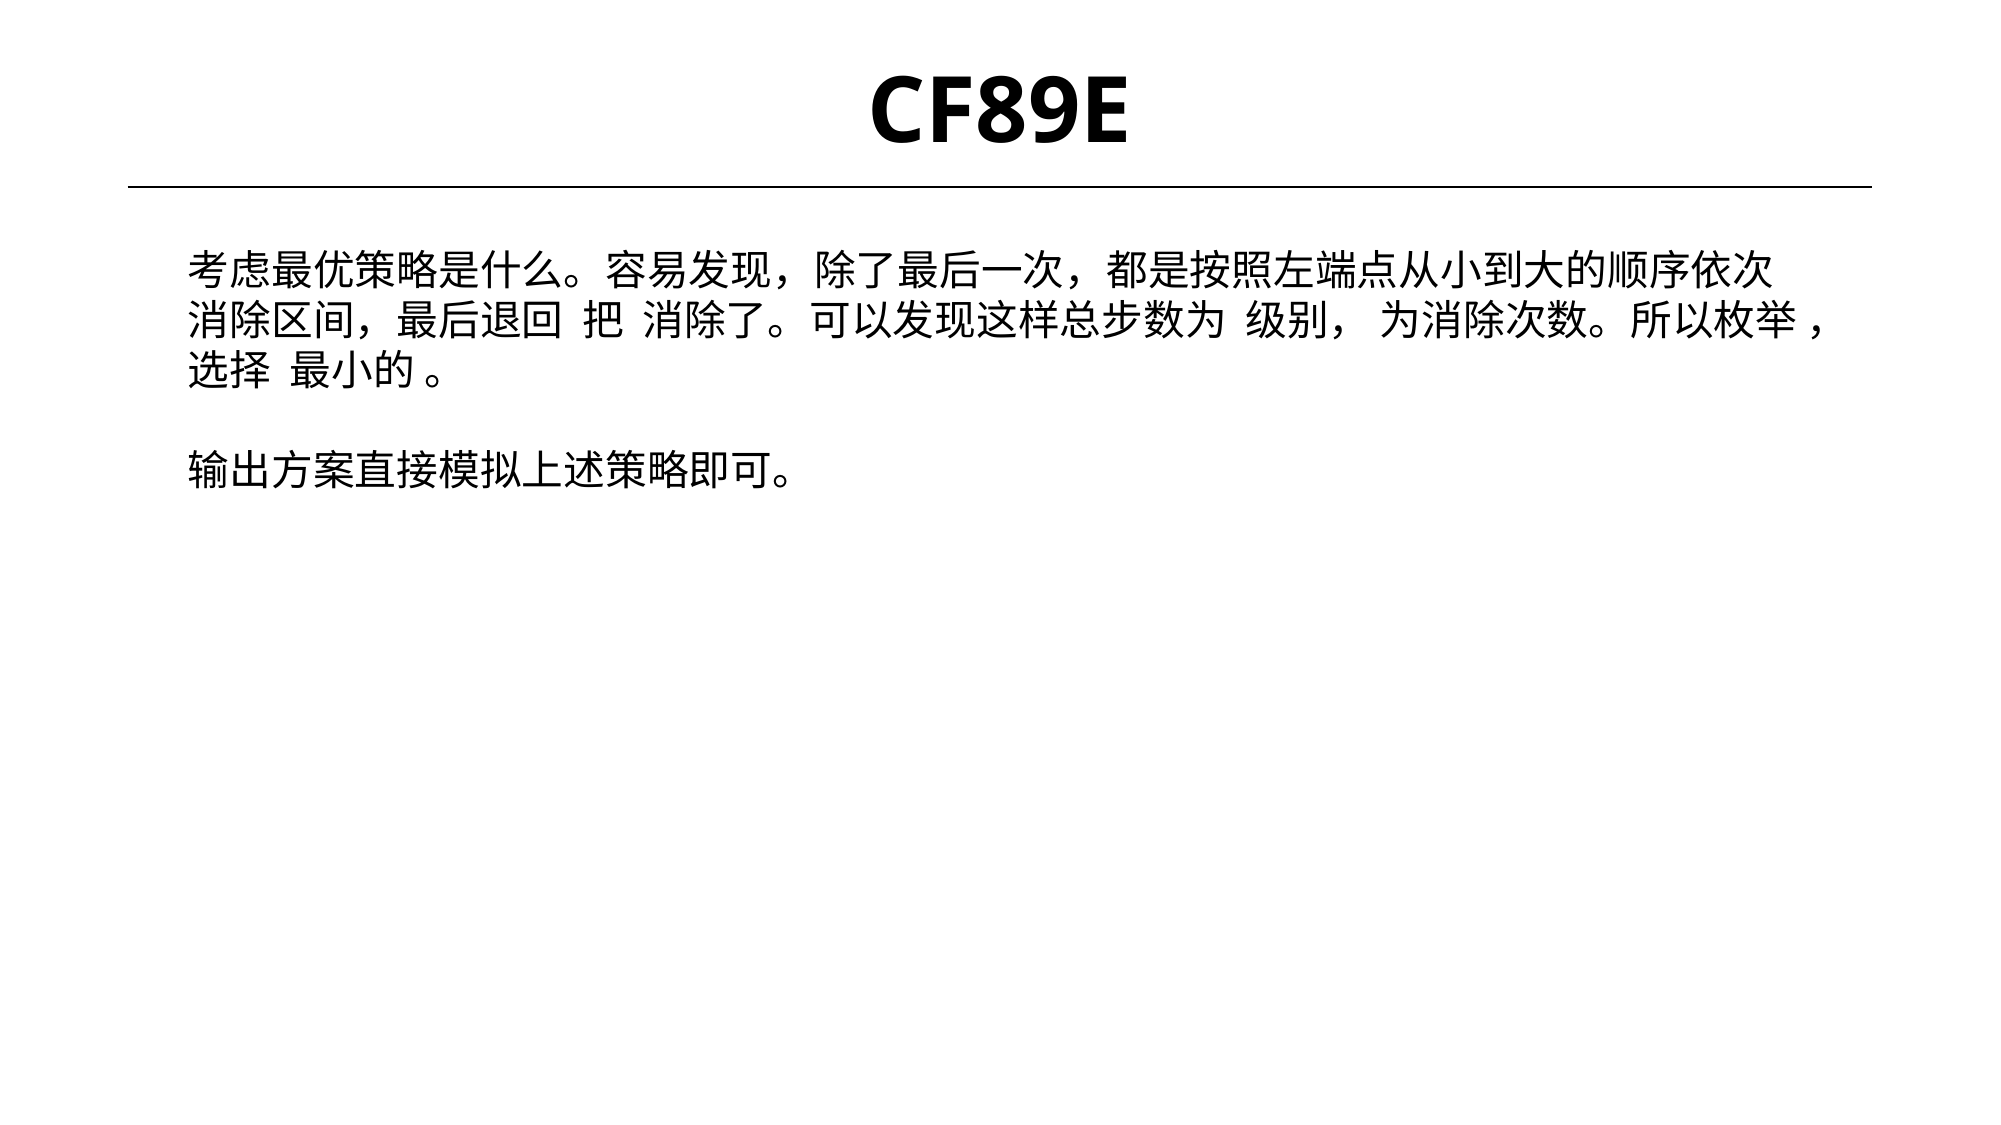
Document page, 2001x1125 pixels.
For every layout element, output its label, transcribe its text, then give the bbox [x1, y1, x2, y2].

title CF89E [249, 18, 1750, 171]
